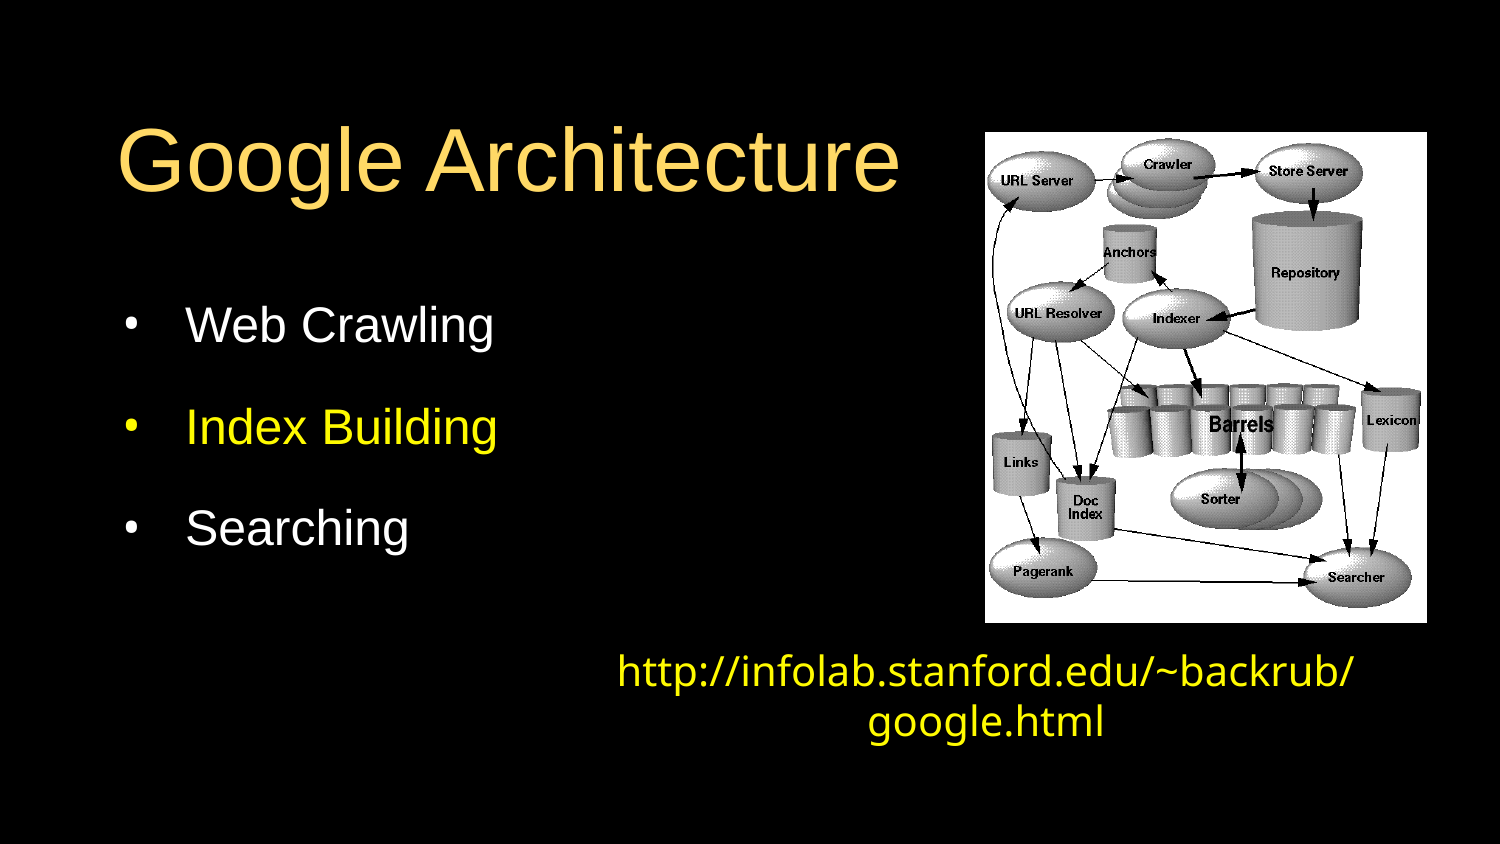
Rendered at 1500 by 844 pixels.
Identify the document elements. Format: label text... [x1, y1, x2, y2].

text_box http://infolab.stanford.edu/~backrub/google.html [533, 665, 1439, 724]
title Google Architecture [106, 76, 913, 235]
list Web Crawling Index Building Searching [106, 240, 980, 608]
picture [985, 132, 1427, 623]
